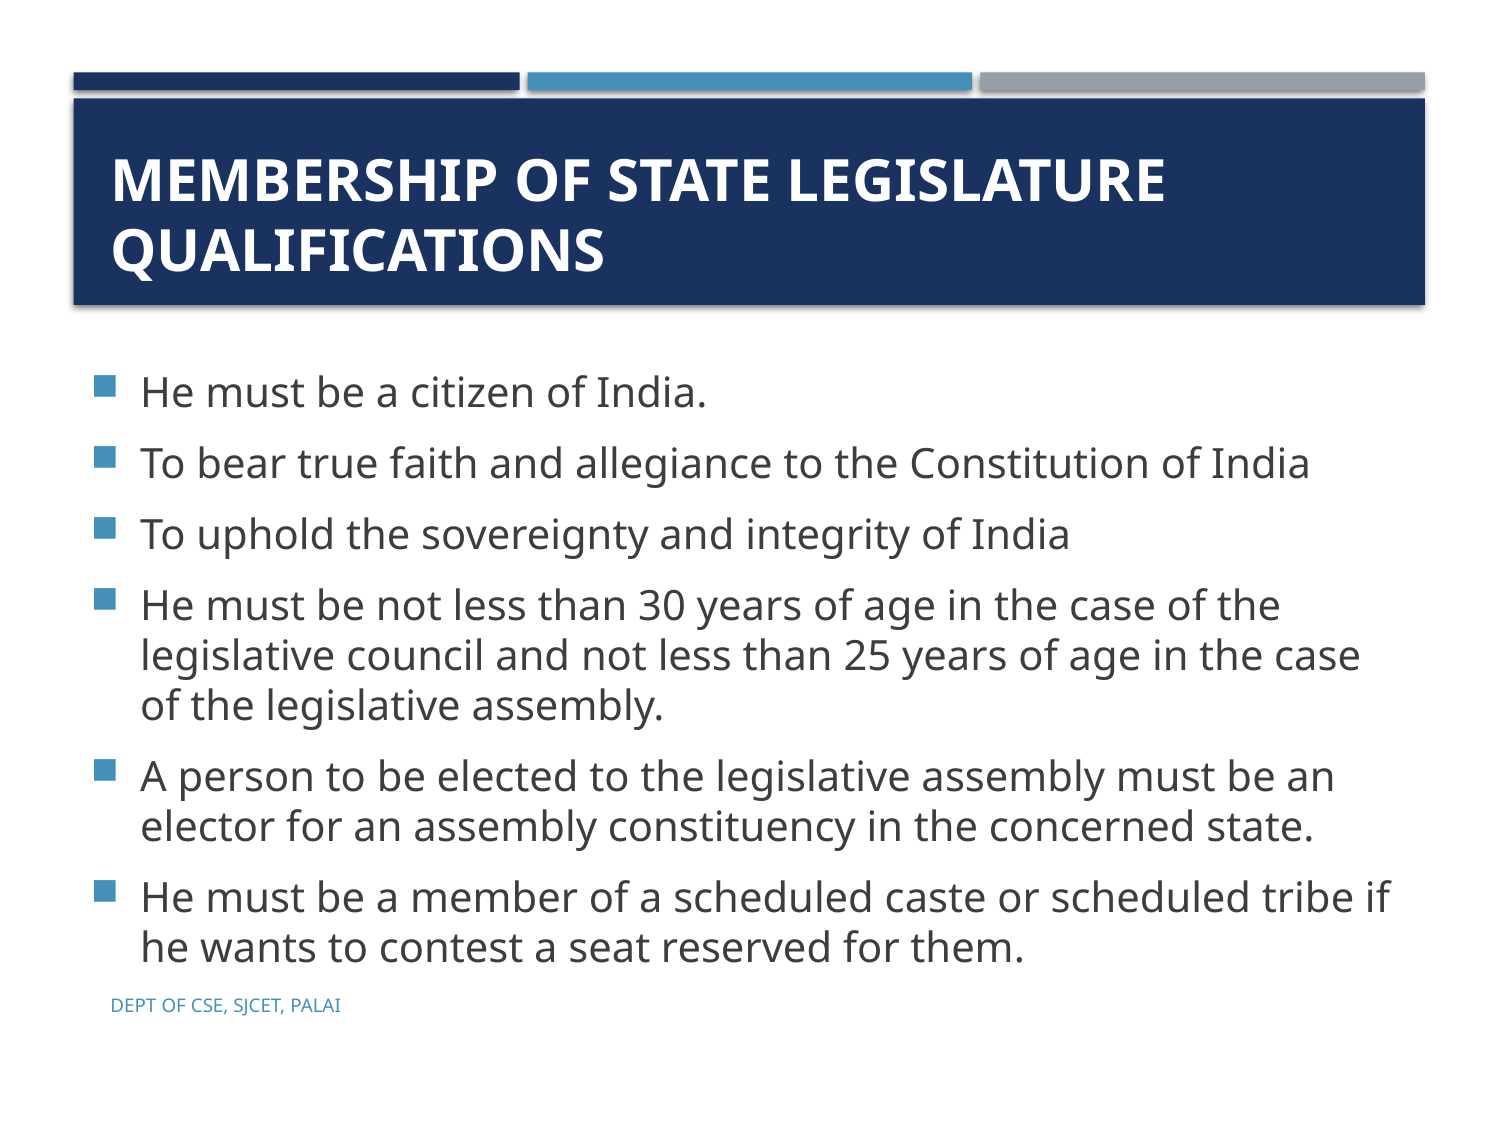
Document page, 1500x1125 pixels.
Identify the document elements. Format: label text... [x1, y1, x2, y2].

footer Dept of CSE, SJCET, Palai [95, 976, 895, 1037]
title MEMBERSHIP OF STATE LEGISLATURE Qualifications [95, 112, 1406, 262]
list He must be a citizen of India. To bear true faith and allegiance to the Constitution of India To uphold the sovereignty and integrity of India He must be not less than 30 years of age in the case of the legislative council and not less than 25 years of age in the case of the legislative assembly. A person to be elected to the legislative assembly must be an elector for an assembly constituency in the concerned state. He must be a member of a scheduled caste or scheduled tribe if he wants to contest a seat reserved for them. [75, 262, 1425, 1075]
